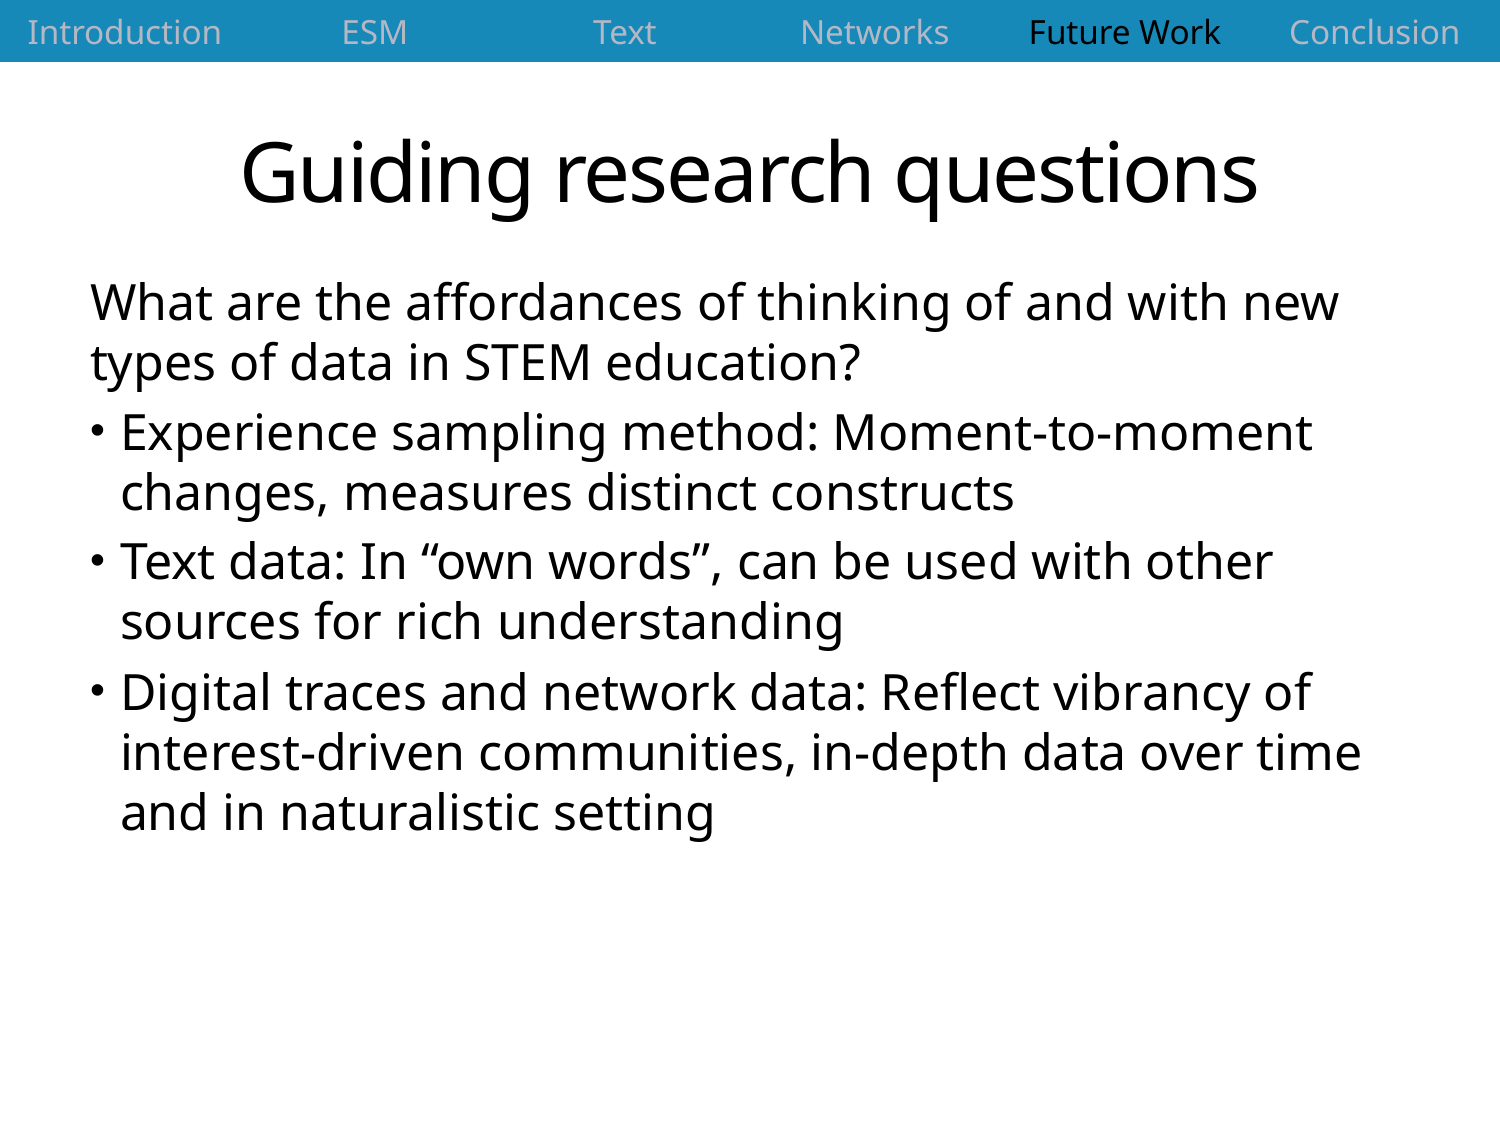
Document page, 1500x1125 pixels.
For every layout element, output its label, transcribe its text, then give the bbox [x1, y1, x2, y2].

table_header Introduction [0, 0, 250, 62]
title Guiding research questions [75, 87, 1425, 250]
table_header ESM [250, 0, 500, 62]
table_header Future Work [1000, 0, 1250, 62]
table_header Networks [750, 0, 1000, 62]
list What are the affordances of thinking of and with new types of data in STEM education? Experience sampling method: Moment-to-moment changes, measures distinct constructs Text data: In “own words”, can be used with other sources for rich understanding Digital traces and network data: Reflect vibrancy of interest-driven communities, in-depth data over time and in naturalistic setting [75, 262, 1425, 1063]
table_header Text [500, 0, 750, 62]
table_header Conclusion [1250, 0, 1500, 62]
